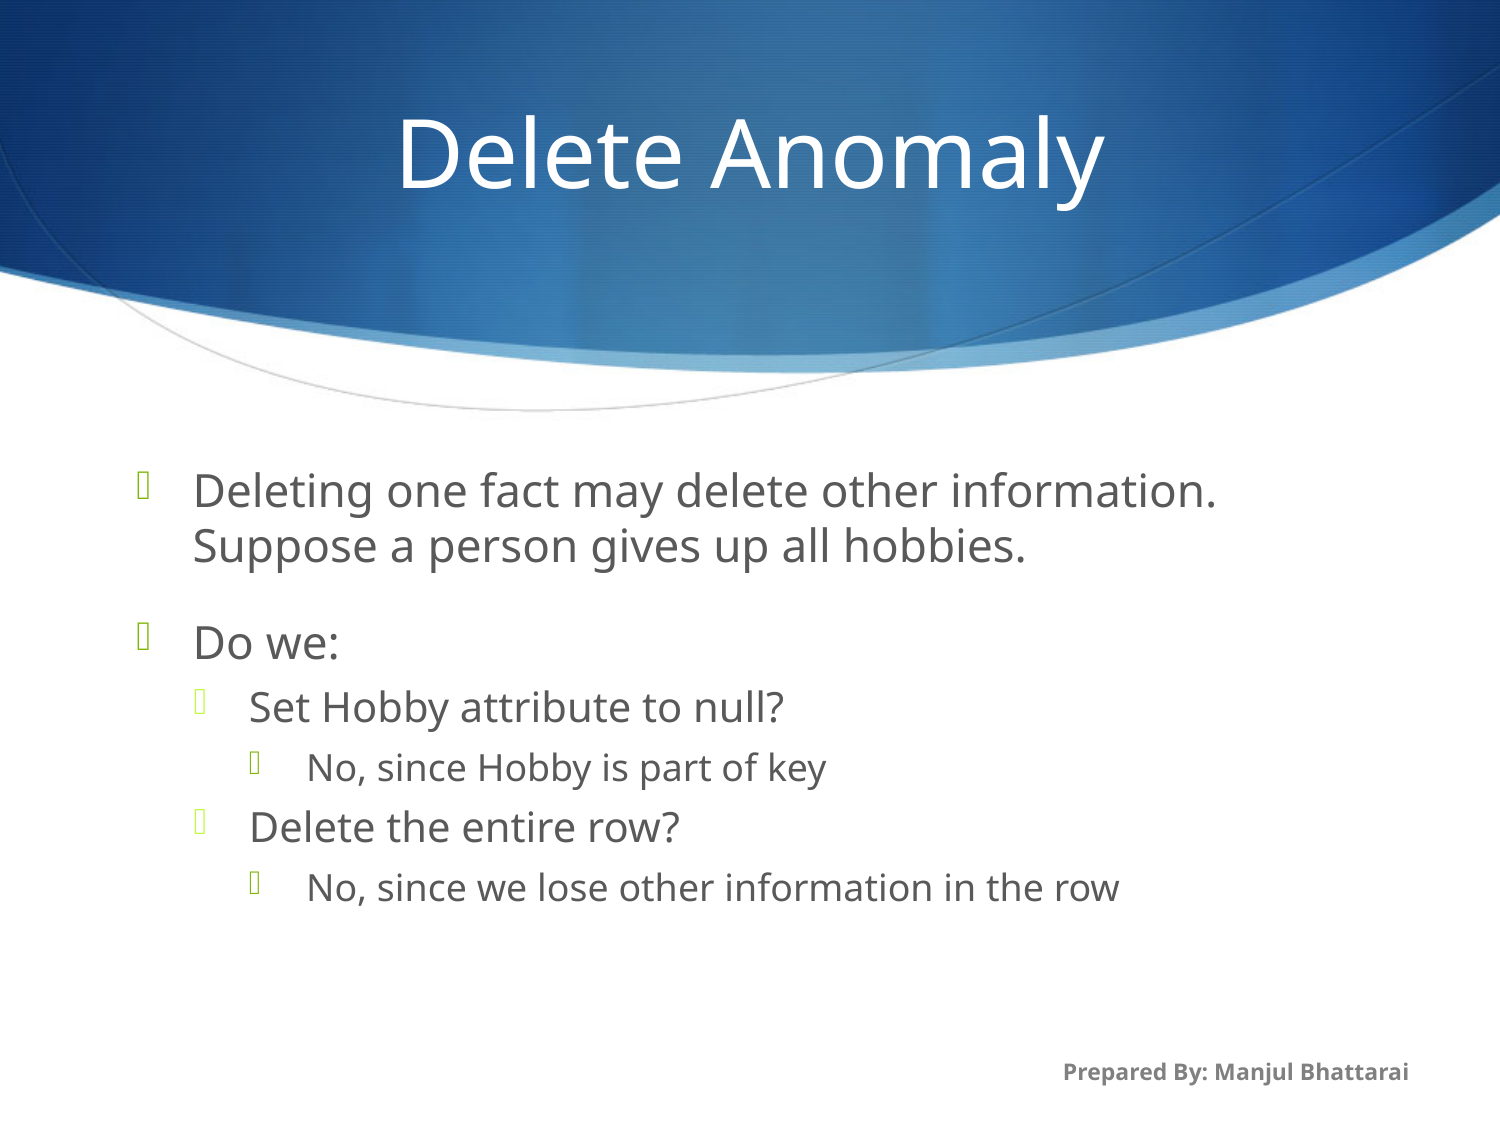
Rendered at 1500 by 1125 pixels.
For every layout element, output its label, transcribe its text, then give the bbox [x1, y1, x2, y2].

list Deleting one fact may delete other information. Suppose a person gives up all hobbies. Do we: Set Hobby attribute to null? No, since Hobby is part of key Delete the entire row? No, since we lose other information in the row [121, 454, 1379, 991]
title Delete Anomaly [75, 56, 1425, 245]
footer Prepared By: Manjul Bhattarai [949, 1042, 1425, 1103]
picture [0, 0, 1500, 1125]
